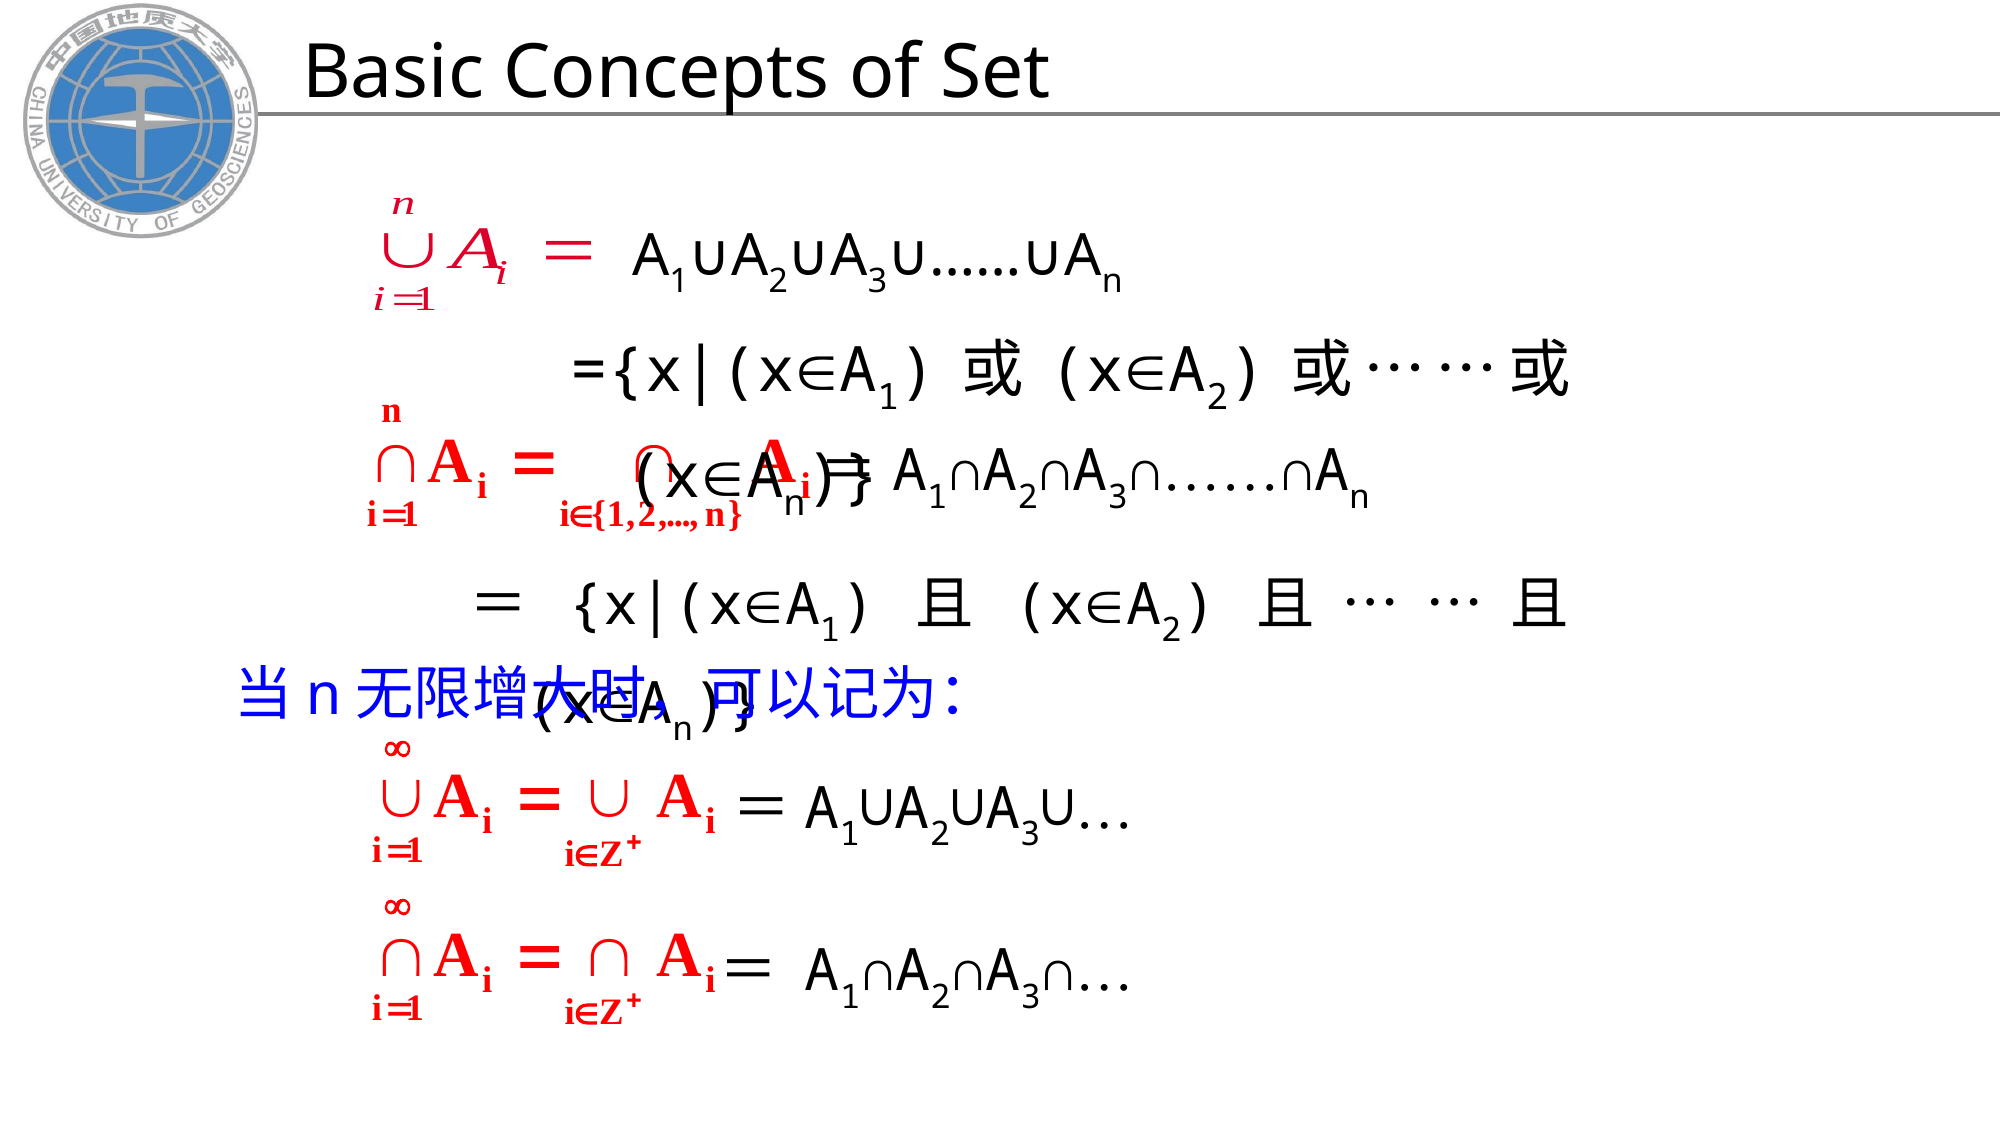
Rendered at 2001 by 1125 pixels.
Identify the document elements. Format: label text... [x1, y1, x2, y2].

picture [21, 3, 258, 239]
text_box Basic Concepts of Set [287, 15, 1233, 120]
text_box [360, 173, 591, 321]
text_box ＝ A1∩A2∩A3∩… [727, 910, 1302, 1021]
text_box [362, 716, 727, 874]
text_box ＝A1∪A2∪A3∪… [727, 747, 1252, 859]
text_box ＝A1∩A2∩A3∩……∩An [822, 410, 1514, 521]
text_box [362, 874, 727, 1037]
text_box ={x|(xA1)或(xA2)或……或(xAn)} [564, 305, 1593, 529]
text_box ＝{x|(xA1)且(xA2)且……且(xAn)} [463, 543, 1589, 754]
text_box A1∪A2∪A3∪……∪An [617, 209, 1432, 305]
text_box 当n无限增大时，可以记为： [228, 636, 1517, 732]
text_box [357, 380, 822, 543]
